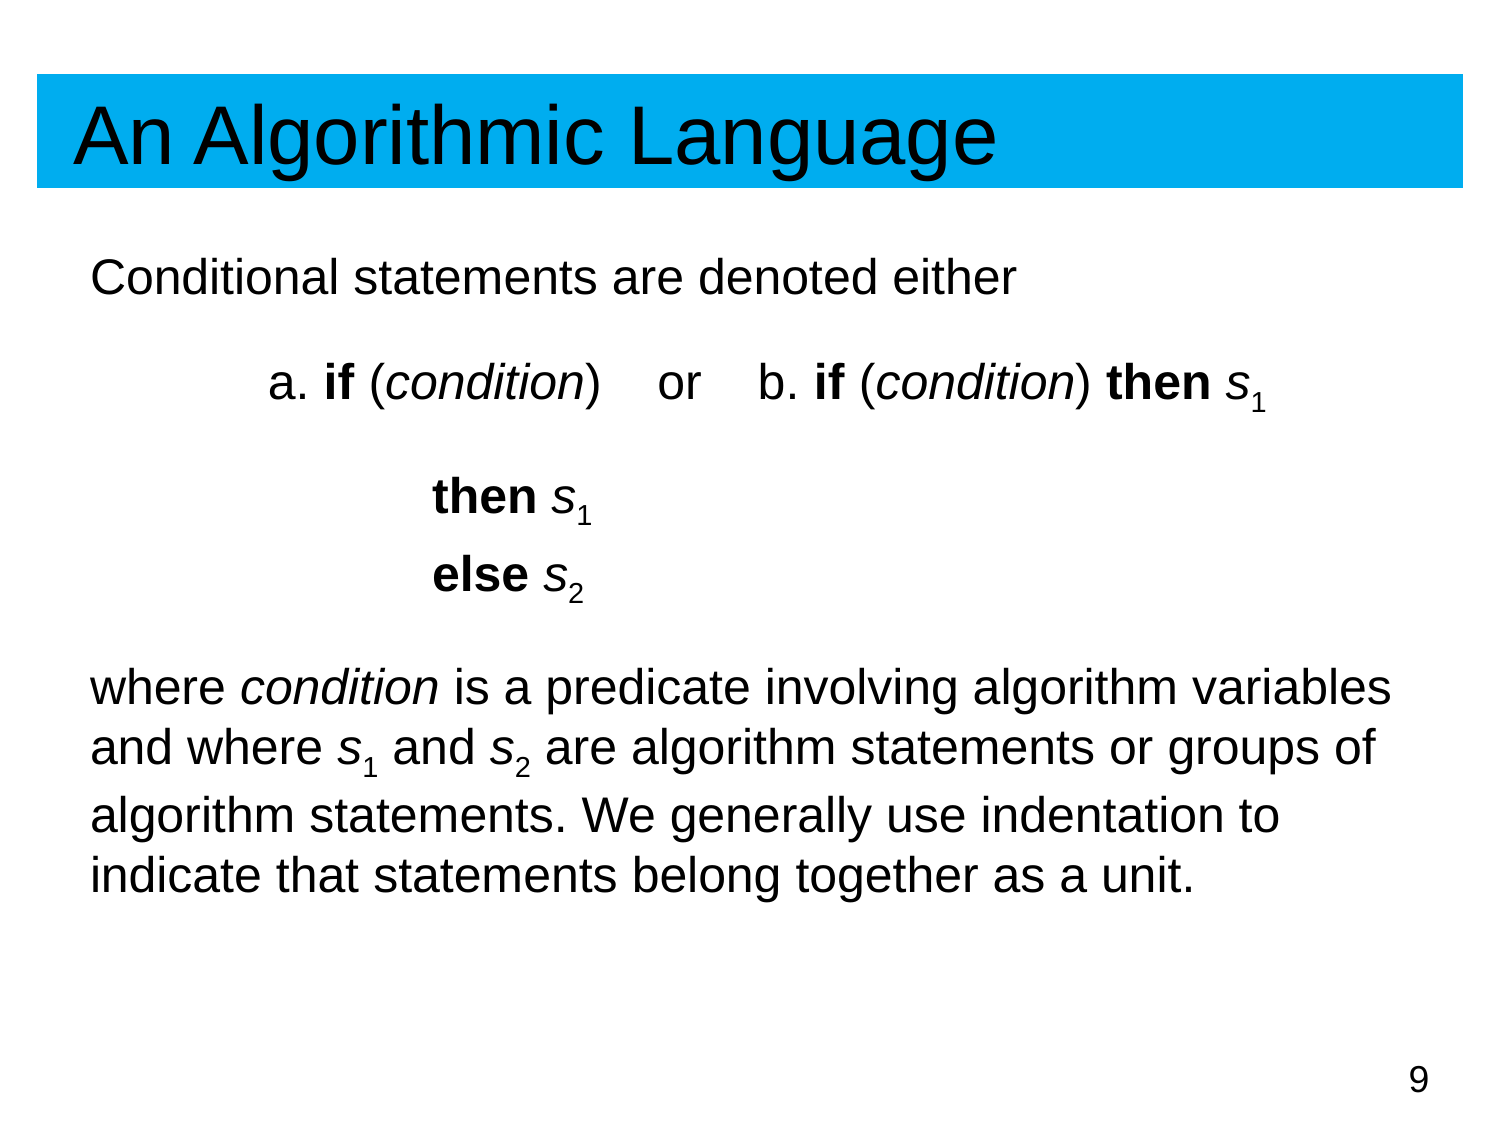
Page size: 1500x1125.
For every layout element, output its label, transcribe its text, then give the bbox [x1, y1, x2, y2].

title An Algorithmic Language [58, 37, 1408, 225]
list Conditional statements are denoted either a. if (condition) or b. if (condition) then s1 then s1 else s2 where condition is a predicate involving algorithm variables and where s1 and s2 are algorithm statements or groups of algorithm statements. We generally use indentation to indicate that statements belong together as a unit. [75, 237, 1425, 1063]
